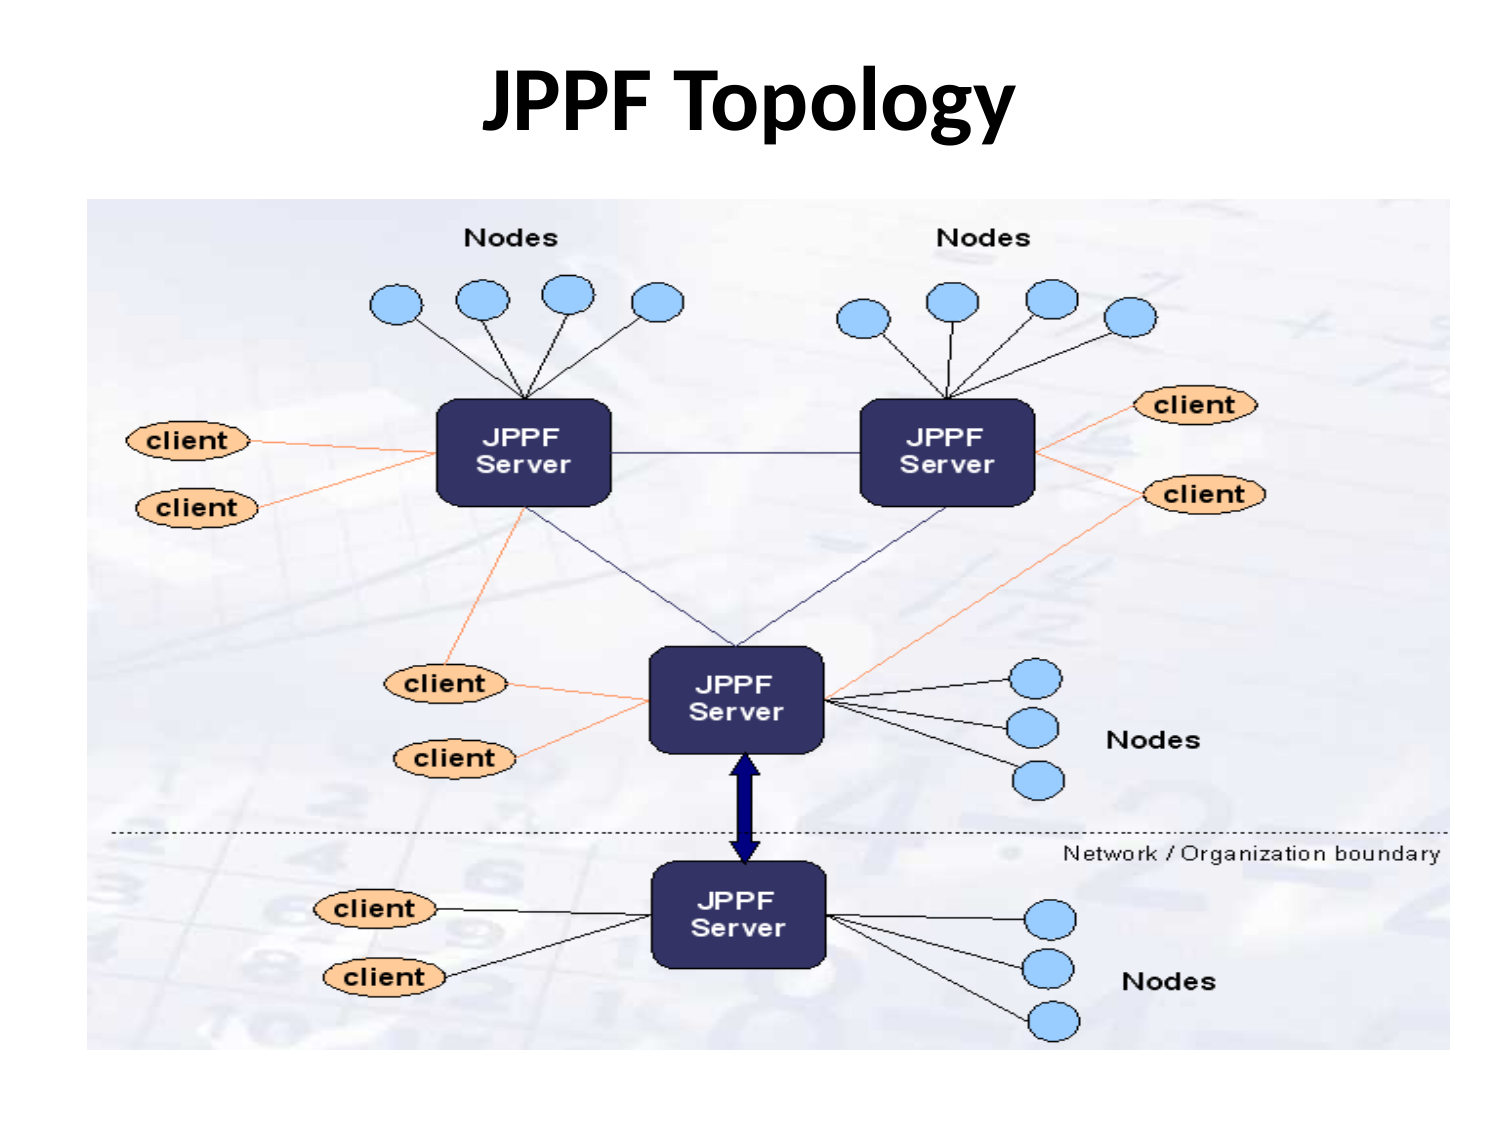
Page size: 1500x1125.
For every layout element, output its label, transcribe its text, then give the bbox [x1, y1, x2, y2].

title JPPF Topology [75, 0, 1425, 188]
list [87, 199, 1451, 1051]
